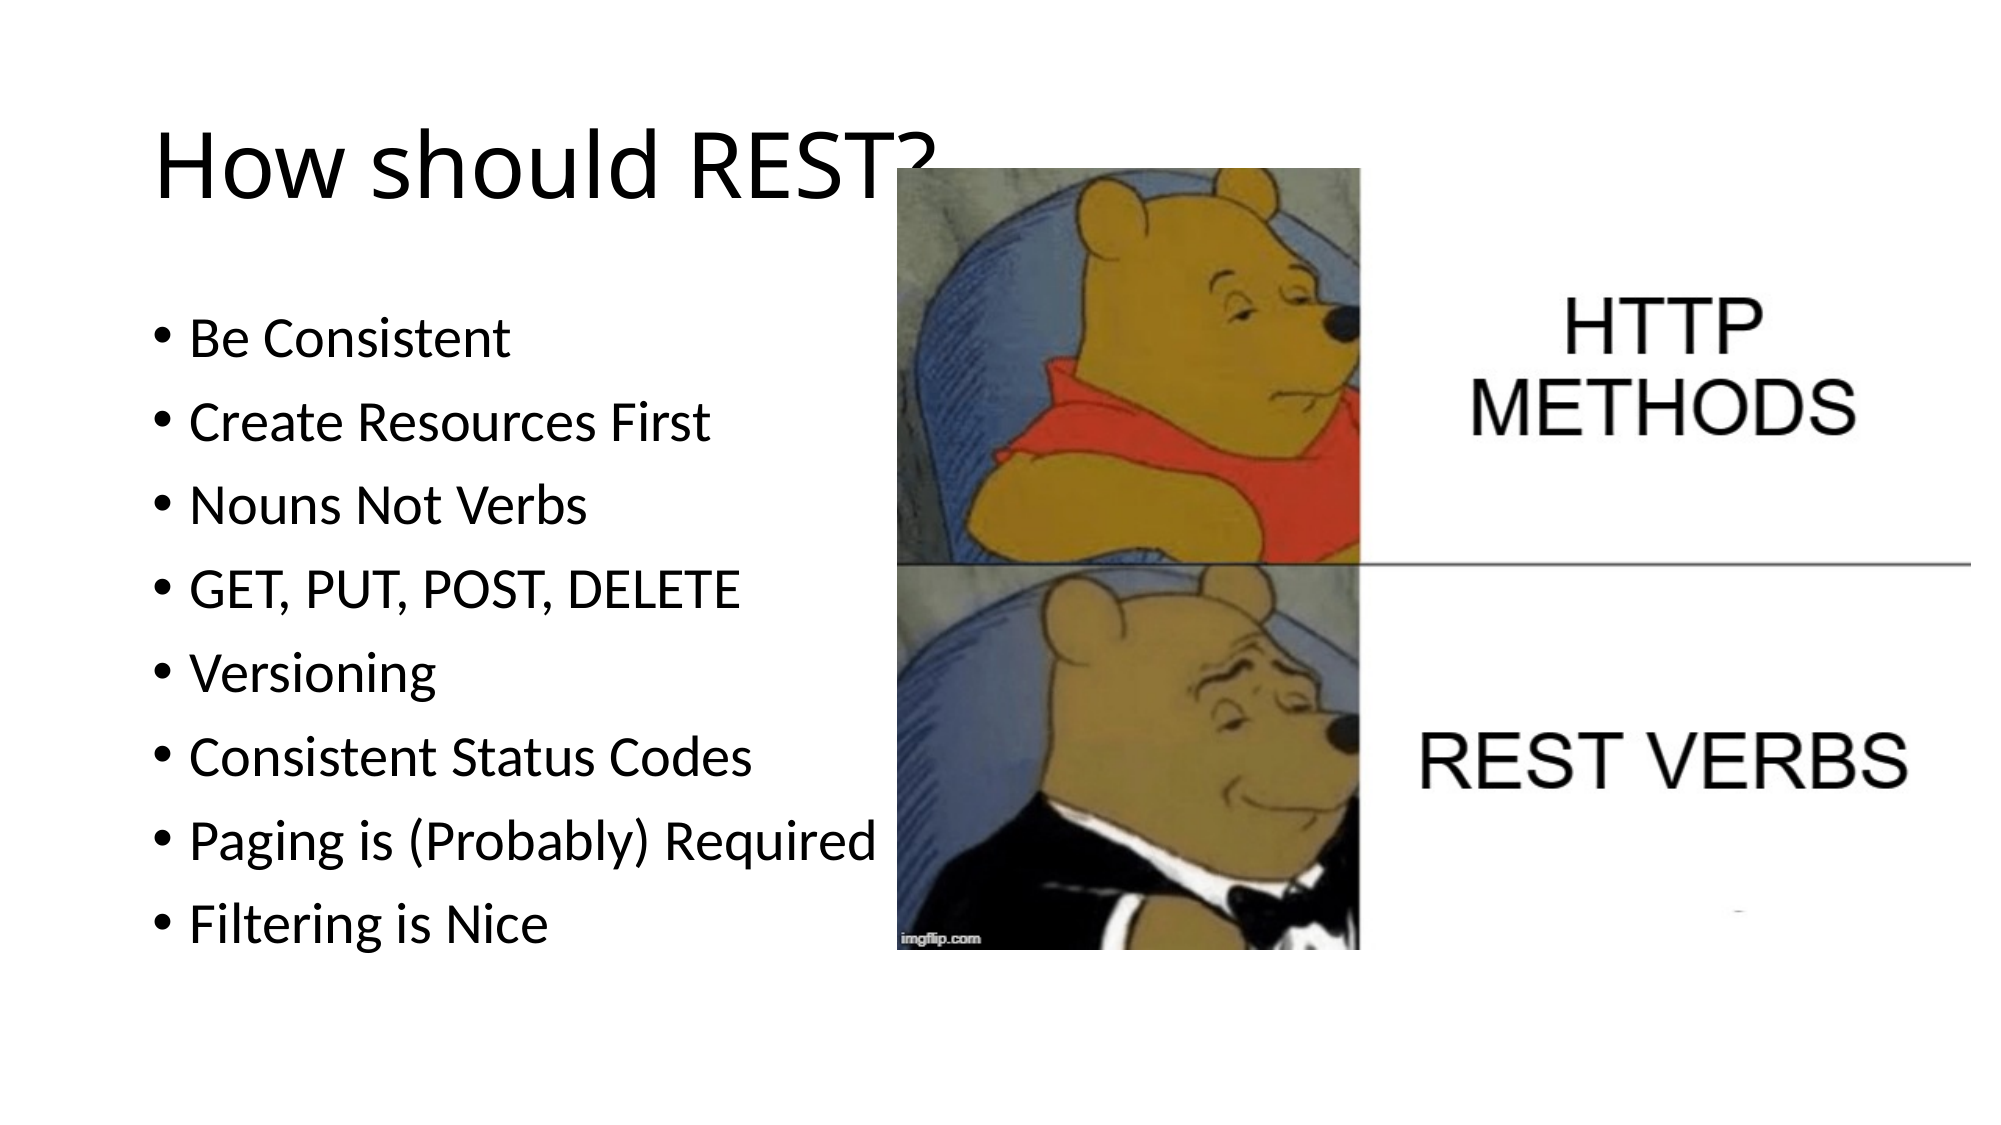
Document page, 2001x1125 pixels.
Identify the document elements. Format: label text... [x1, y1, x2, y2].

title How should REST? [137, 59, 1863, 278]
picture [897, 168, 1971, 950]
list Be Consistent Create Resources First Nouns Not Verbs GET, PUT, POST, DELETE Versioning Consistent Status Codes Paging is (Probably) Required Filtering is Nice [137, 299, 1863, 1014]
